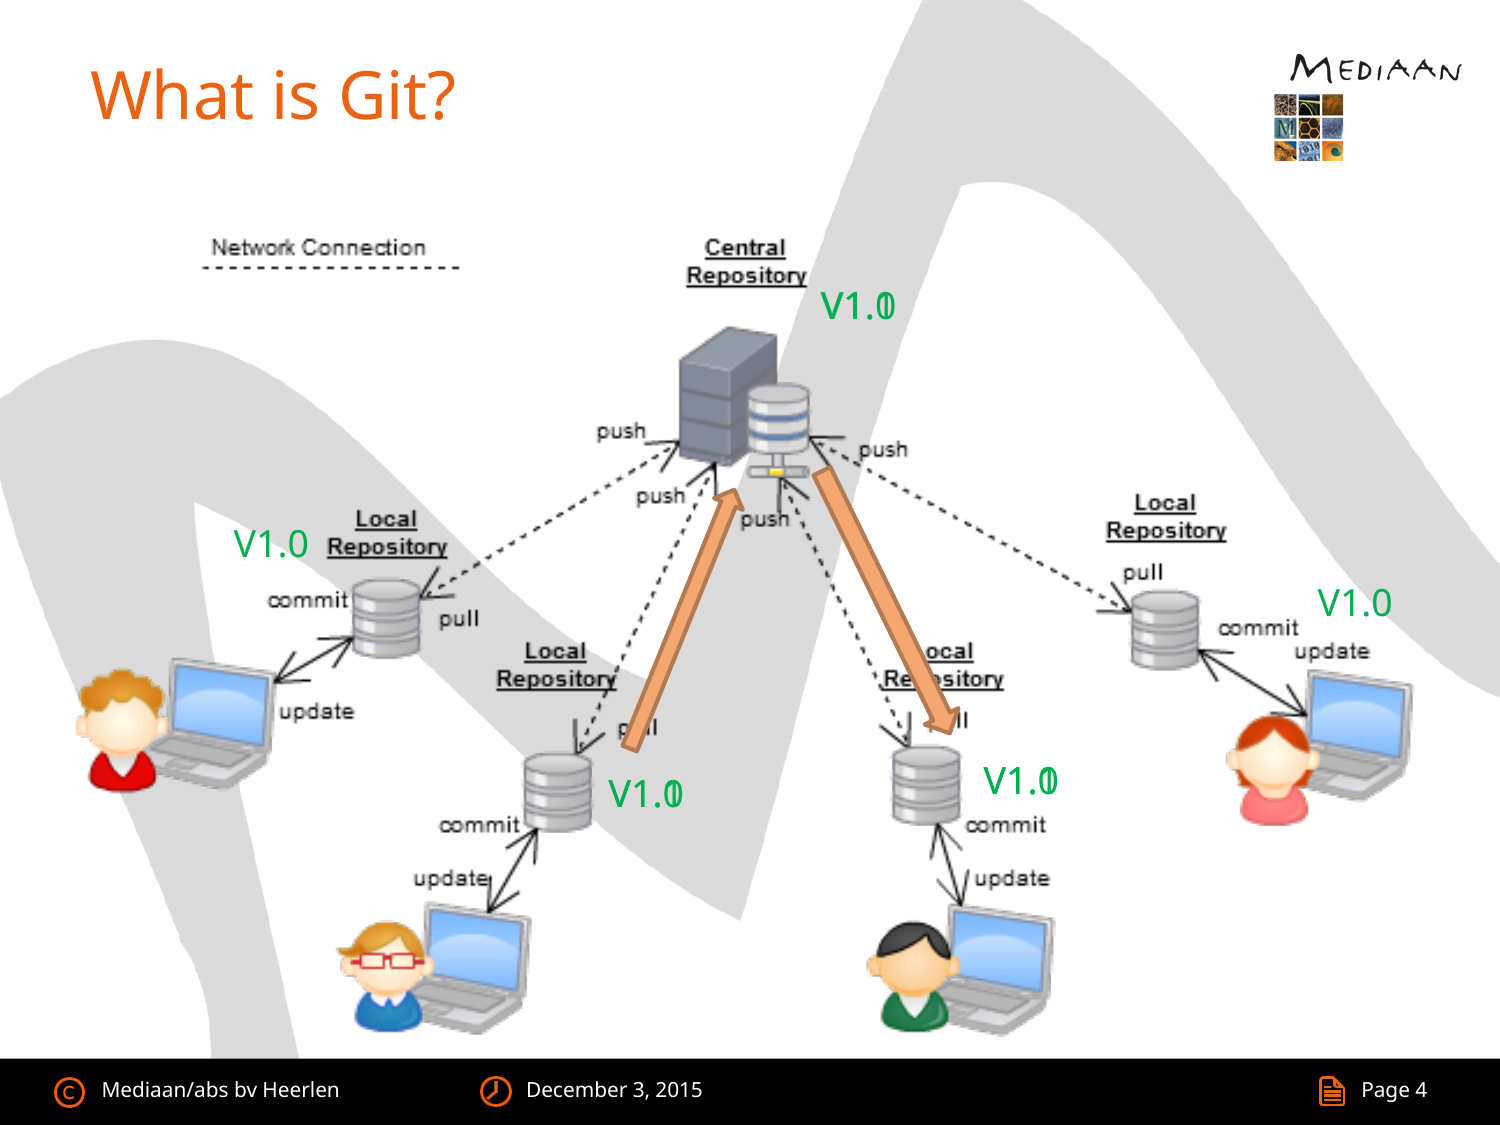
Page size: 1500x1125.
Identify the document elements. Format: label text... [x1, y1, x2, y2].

title What is Git? [75, 45, 1258, 226]
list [74, 227, 1415, 1038]
picture [1319, 1076, 1345, 1106]
picture [0, 0, 1500, 1058]
picture [480, 1076, 512, 1107]
picture [54, 1077, 85, 1108]
